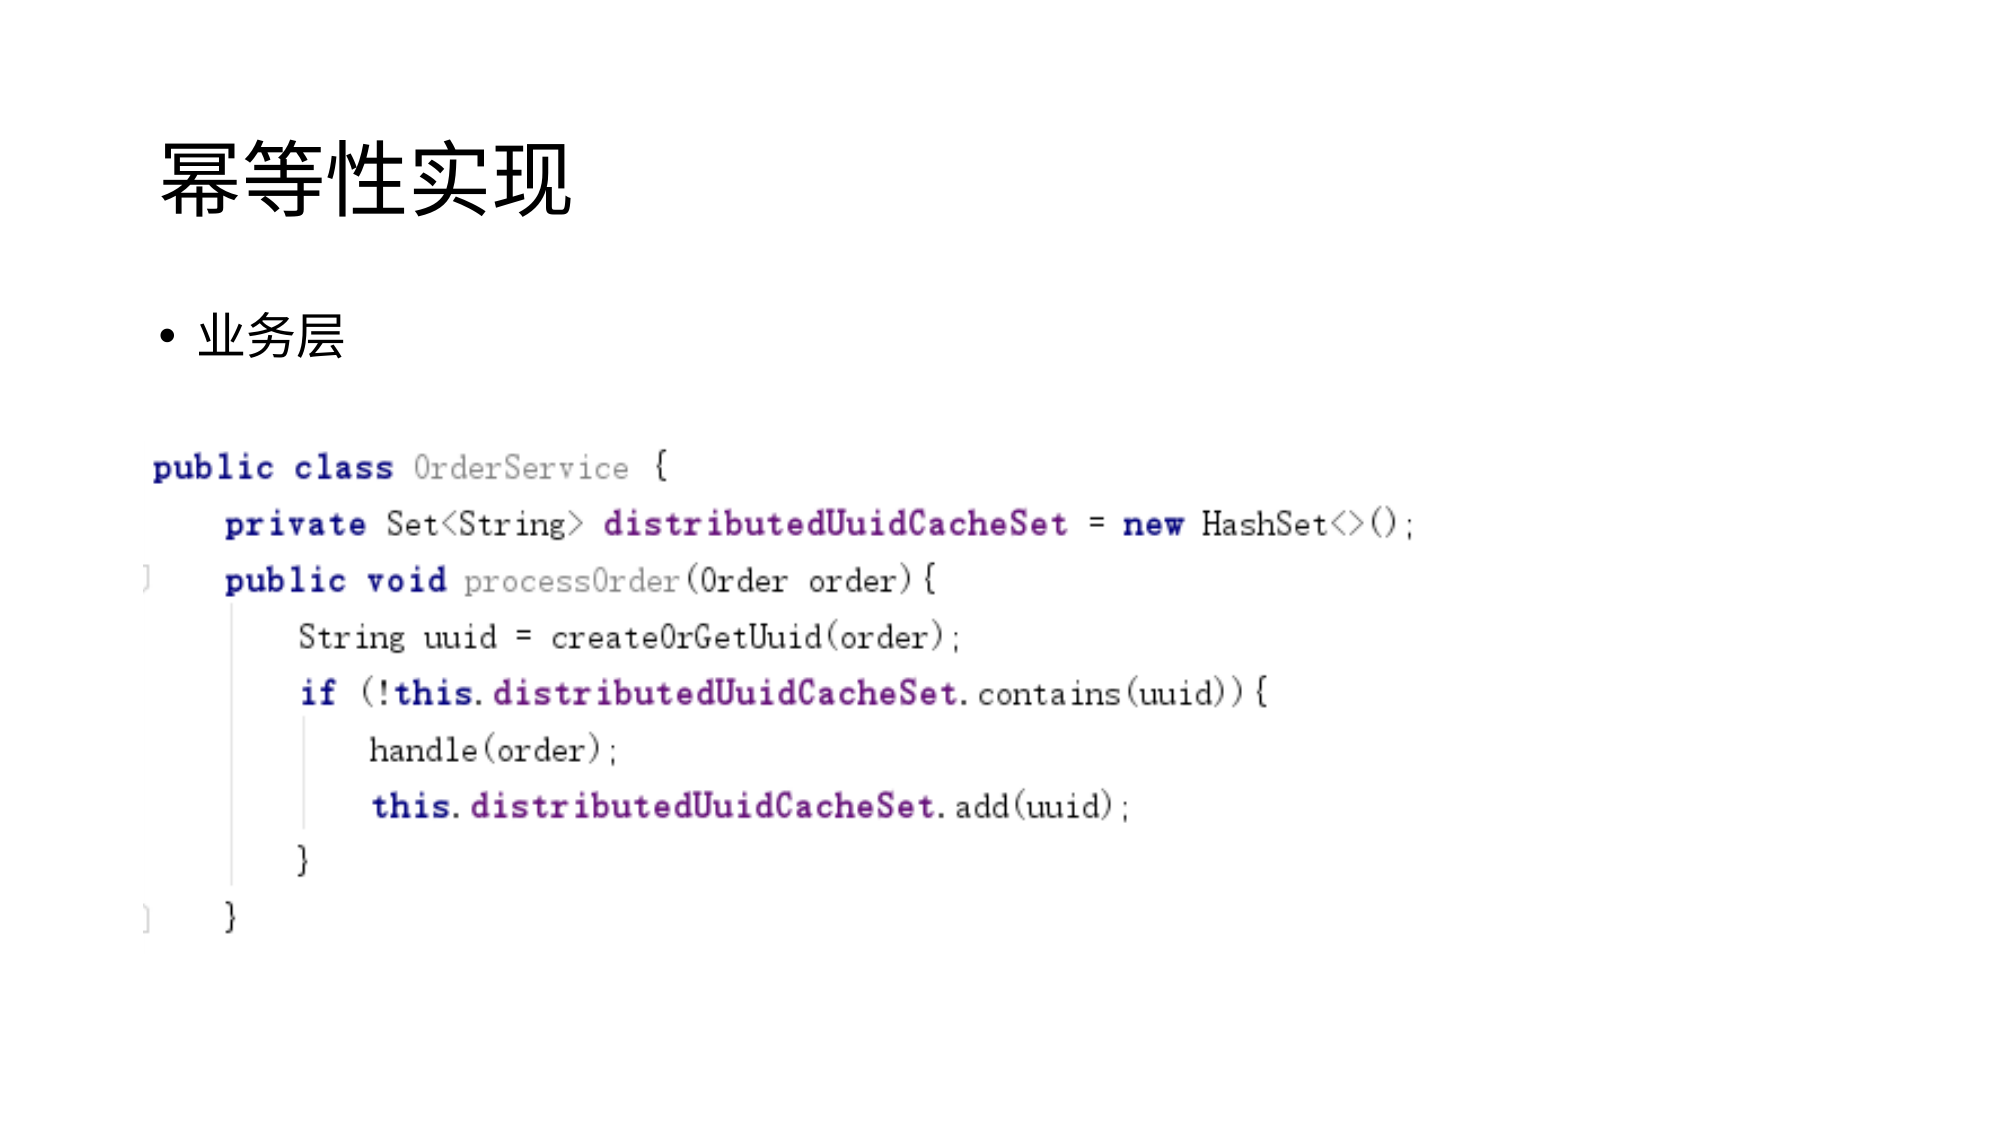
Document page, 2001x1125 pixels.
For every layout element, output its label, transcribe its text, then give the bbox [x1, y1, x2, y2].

picture [143, 441, 1506, 954]
list 业务层 [143, 303, 1857, 1013]
title 幂等性实现 [143, 54, 1857, 280]
